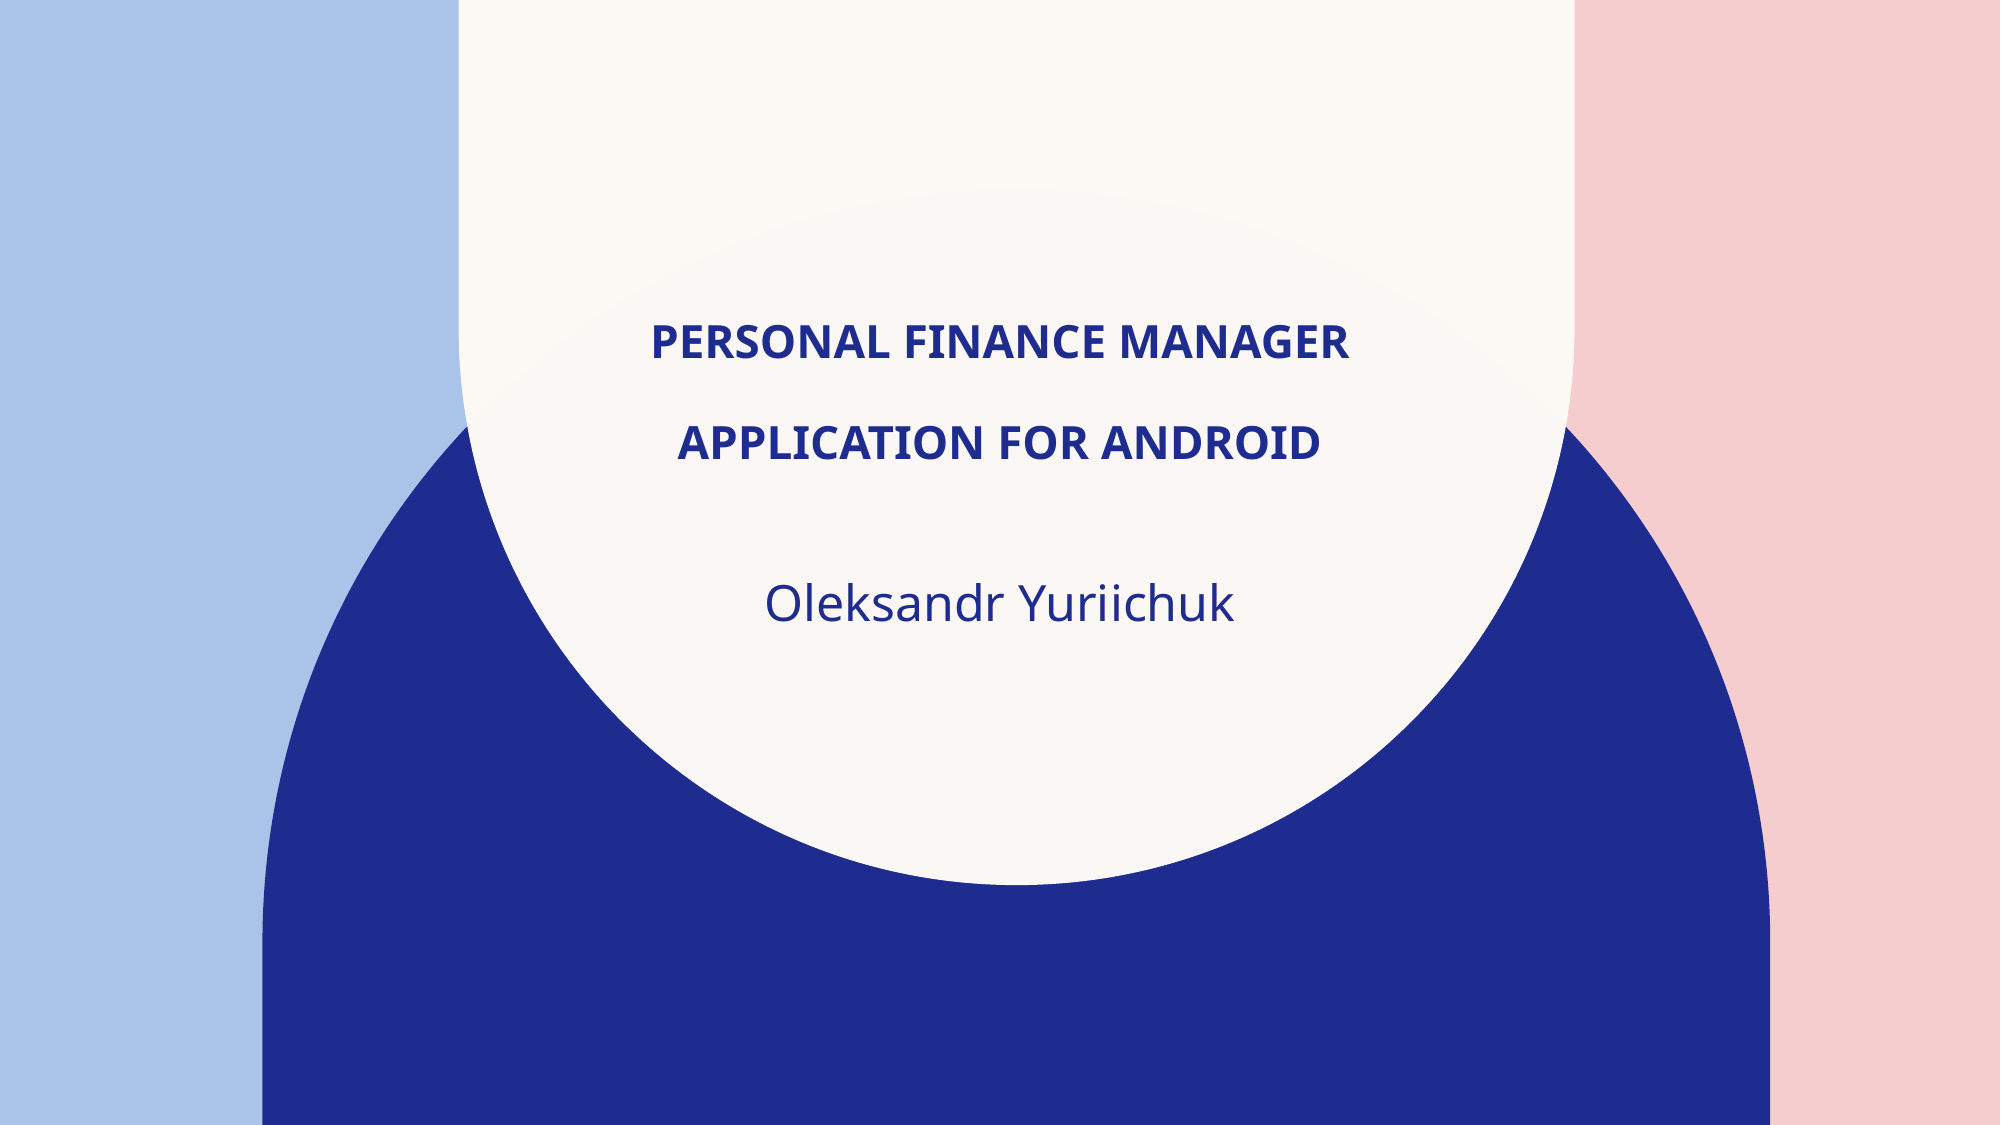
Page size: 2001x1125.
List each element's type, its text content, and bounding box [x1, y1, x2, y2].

title Personal Finance Manager Application for Android [558, 258, 1442, 477]
subtitle Oleksandr Yuriichuk [713, 571, 1287, 716]
